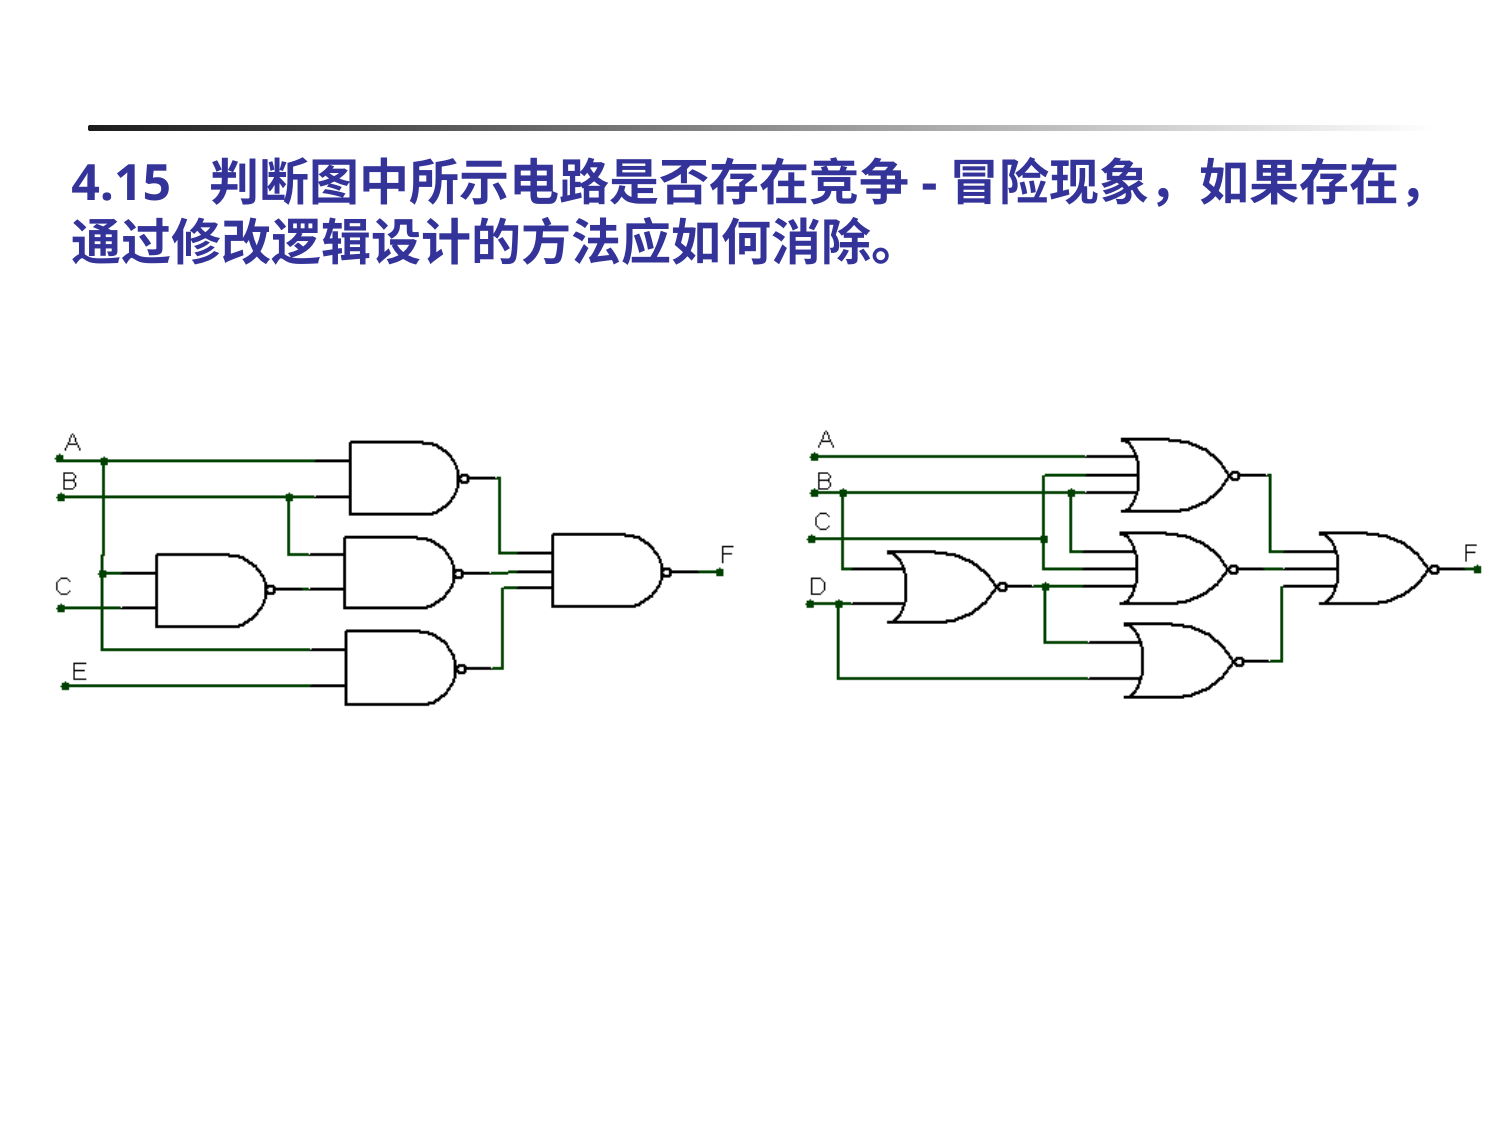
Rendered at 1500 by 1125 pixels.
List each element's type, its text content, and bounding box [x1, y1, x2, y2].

title 4.15 判断图中所示电路是否存在竞争-冒险现象，如果存在，通过修改逻辑设计的方法应如何消除。 [56, 199, 1479, 278]
picture [41, 424, 1500, 709]
